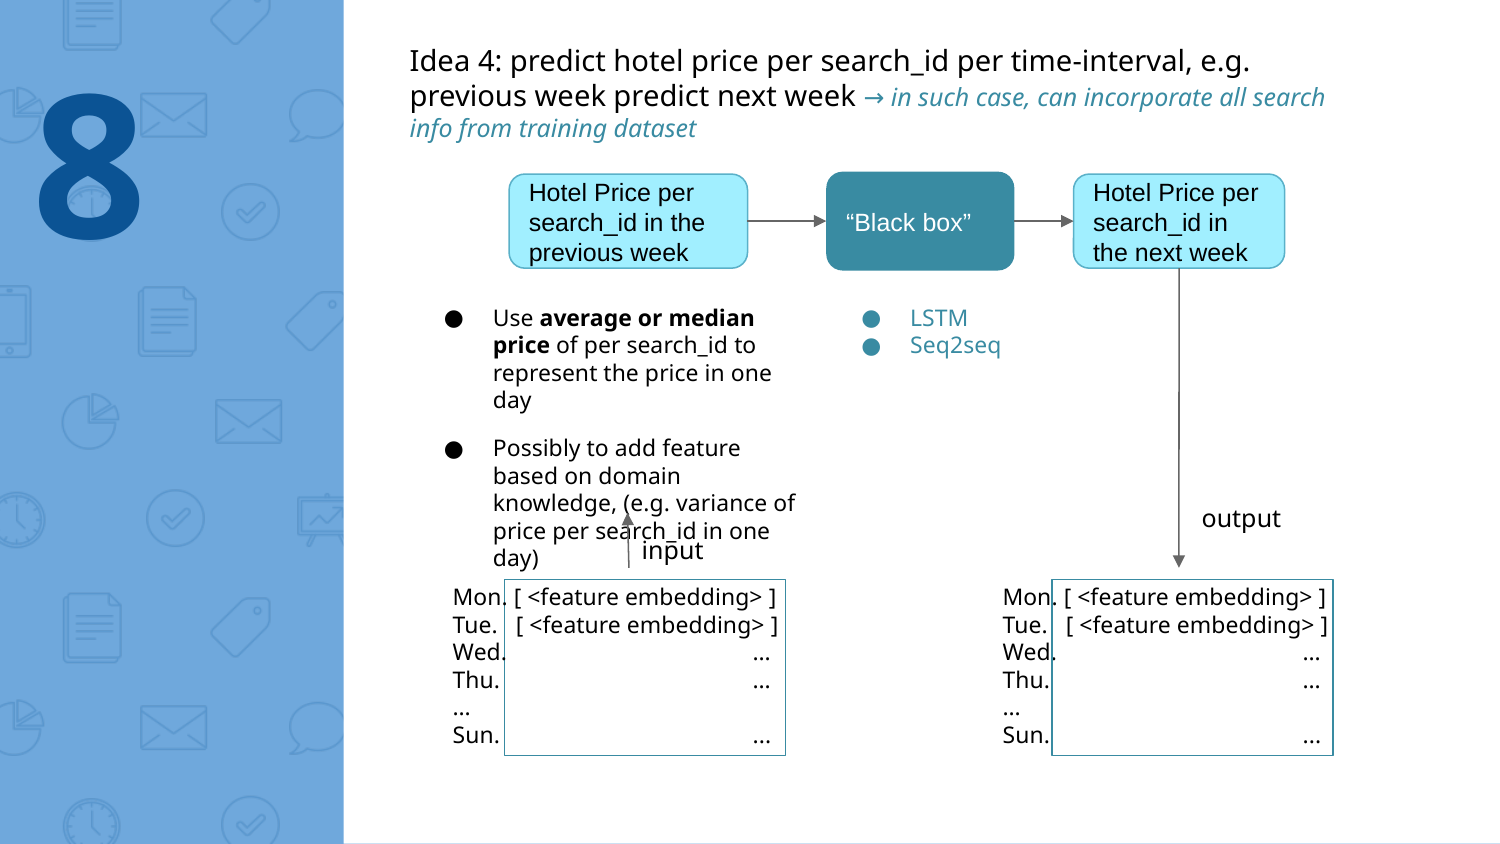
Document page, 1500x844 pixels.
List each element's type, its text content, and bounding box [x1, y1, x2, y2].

text_box [1052, 579, 1333, 756]
text_box Idea 4: predict hotel price per search_id per time-interval, e.g. previous week predict next week → in such case, can incorporate all search info from training dataset [394, 27, 1346, 82]
text_box LSTM Seq2seq [821, 288, 1024, 453]
text_box Hotel Price per search_id in the next week [1073, 174, 1285, 269]
text_box Mon. [ <feature embedding> ] Tue. [ <feature embedding> ] Wed. … Thu. … … Sun. ... [987, 567, 1371, 782]
text_box Hotel Price per search_id in the previous week [509, 174, 748, 269]
text_box Use average or median price of per search_id to represent the price in one day Possibly to add feature based on domain knowledge, (e.g. variance of price per search_id in one day) [402, 288, 821, 800]
text_box input [635, 520, 761, 550]
text_box output [1186, 487, 1321, 517]
text_box “Black box” [826, 171, 1015, 271]
slide_number ‹#› [17, 23, 315, 230]
text_box Mon. [ <feature embedding> ] Tue. [ <feature embedding> ] Wed. … Thu. … … Sun. ... [437, 567, 821, 782]
